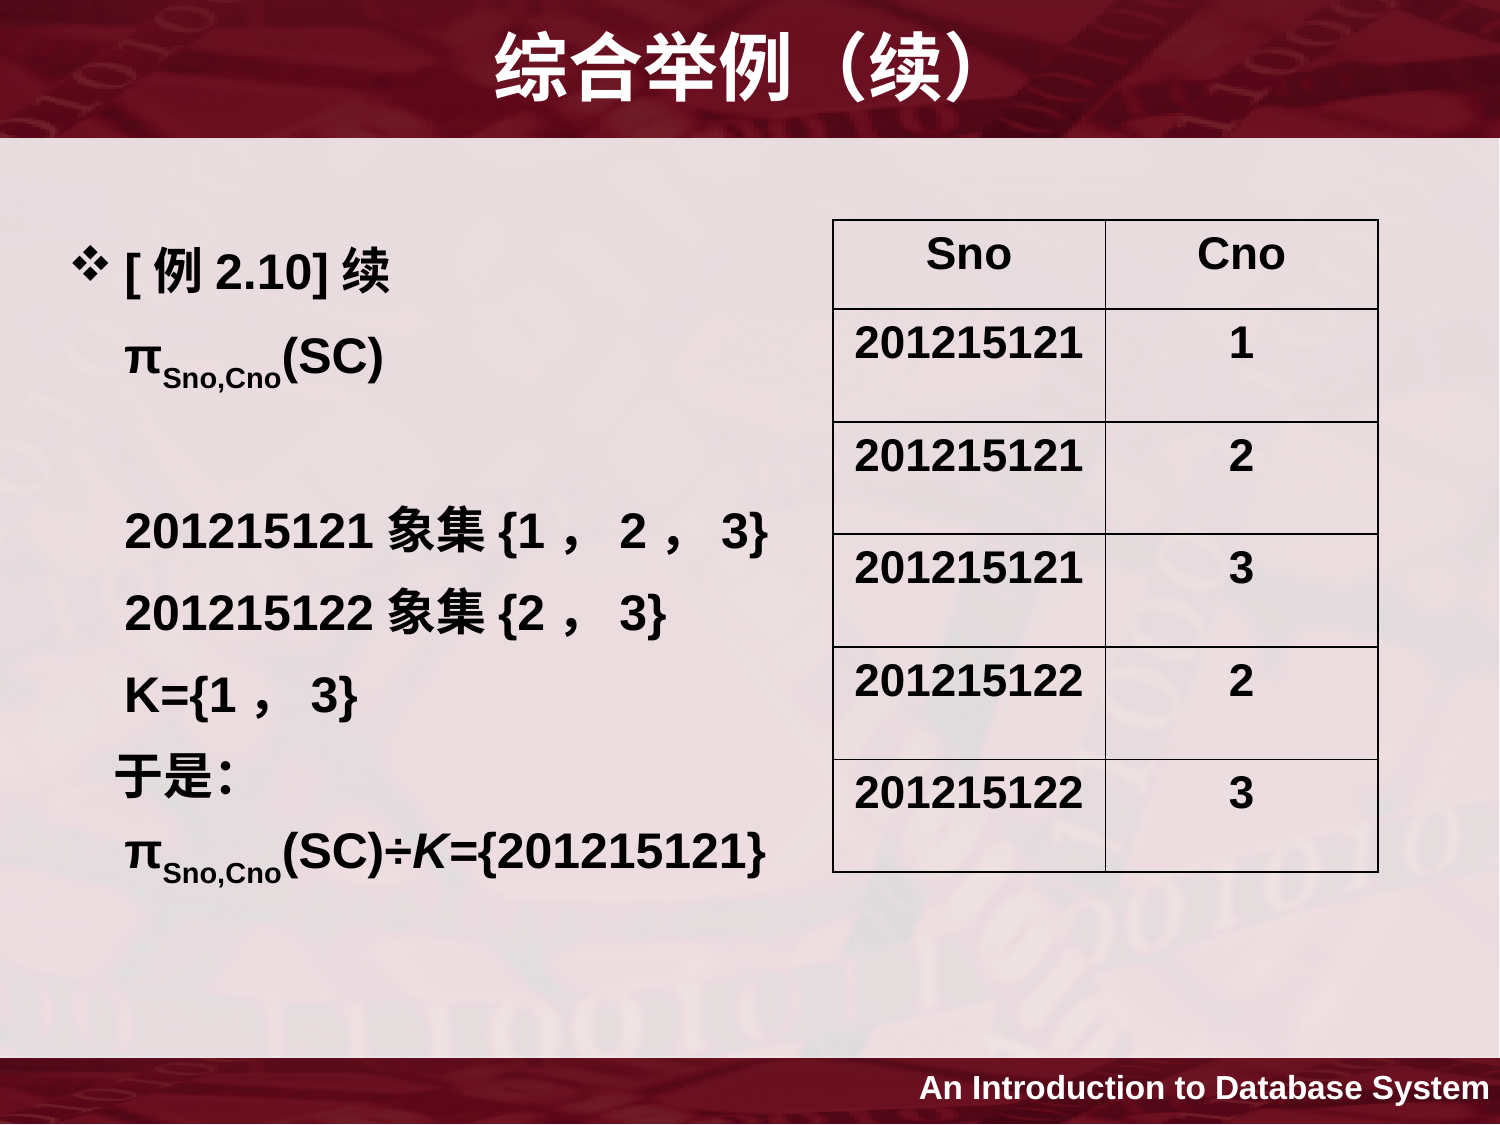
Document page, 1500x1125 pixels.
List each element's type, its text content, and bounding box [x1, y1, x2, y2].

table_cell 3 [1106, 535, 1377, 646]
table_cell 201215121 [834, 535, 1105, 646]
table_cell 201215122 [834, 648, 1105, 759]
table_header Cno [1106, 221, 1377, 308]
table_cell 201215121 [834, 423, 1105, 533]
table_cell 2 [1106, 648, 1377, 759]
table_cell 3 [1106, 760, 1377, 871]
title 综合举例（续） [150, 19, 1363, 112]
table_header Sno [834, 221, 1105, 308]
list [例2.10]续 πSno,Cno(SC) 201215121象集{1，2，3} 201215122象集{2，3} K={1，3} 于是：πSno,Cno(SC)÷K={201215121} [53, 220, 833, 1038]
table_cell 1 [1106, 310, 1377, 421]
table_cell 2 [1106, 423, 1377, 533]
table_cell 201215122 [834, 760, 1105, 871]
table_cell 201215121 [834, 310, 1105, 421]
picture [0, 0, 1500, 1124]
